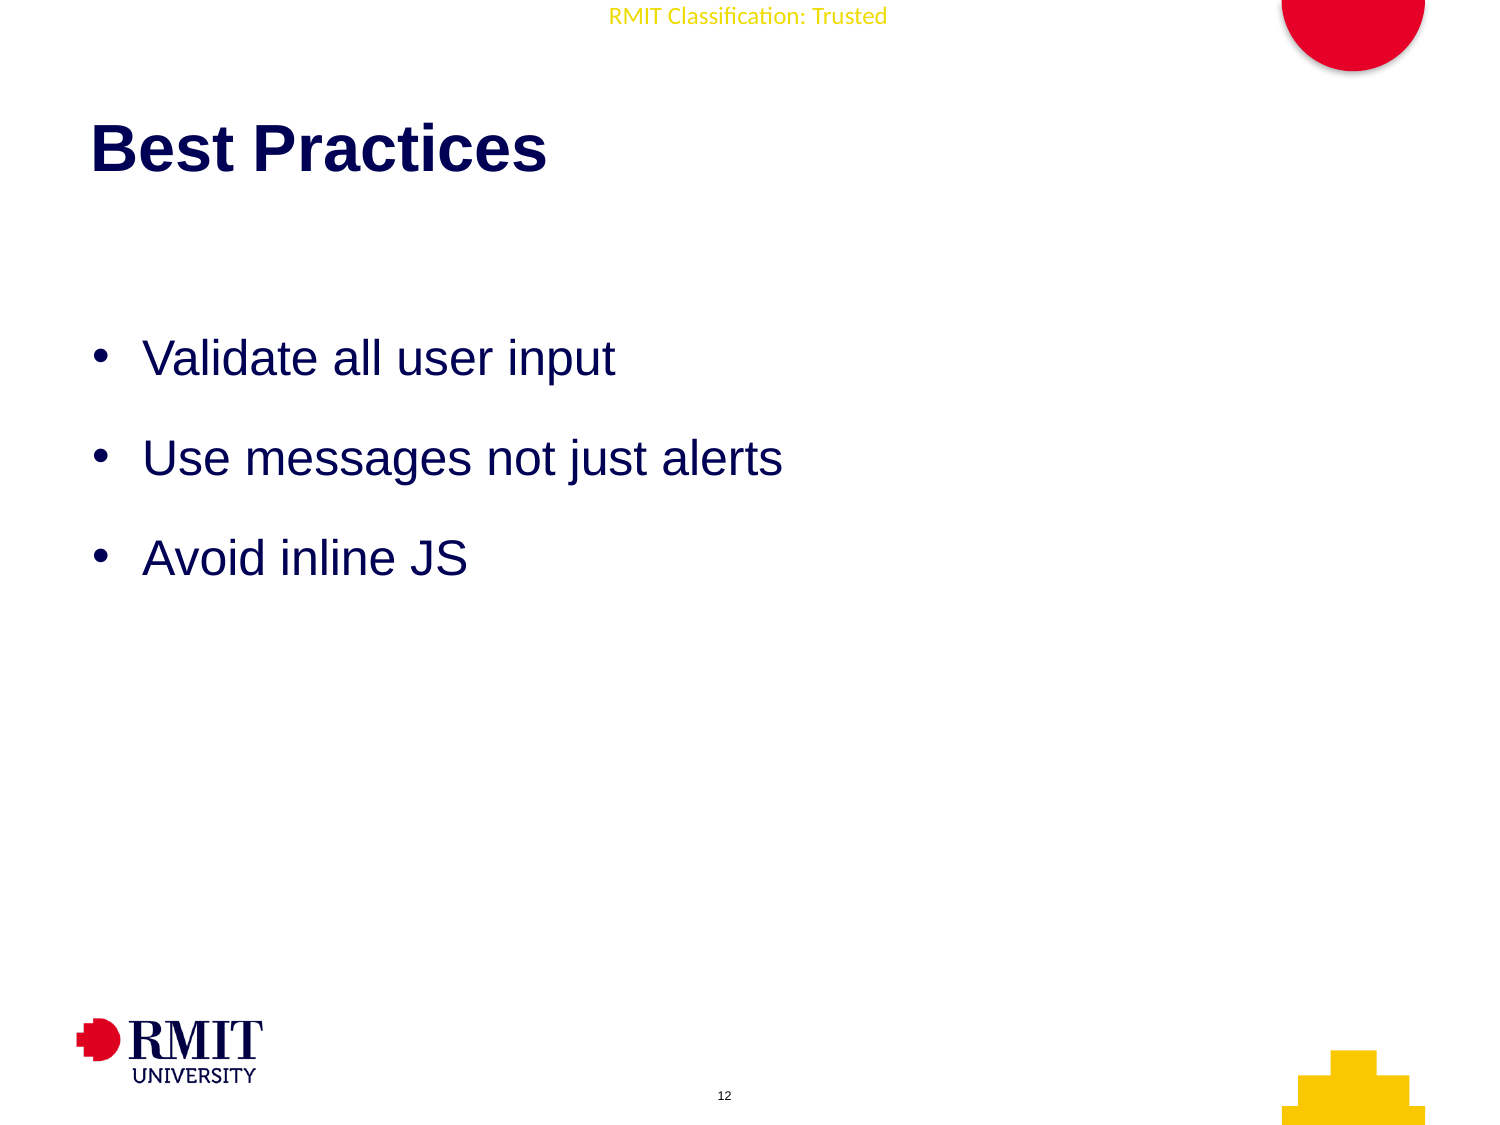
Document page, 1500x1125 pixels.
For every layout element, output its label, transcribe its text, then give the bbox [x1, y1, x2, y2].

list Validate all user input Use messages not just alerts Avoid inline JS [75, 288, 1425, 952]
picture [57, 1001, 281, 1102]
title Best Practices [75, 23, 1237, 267]
